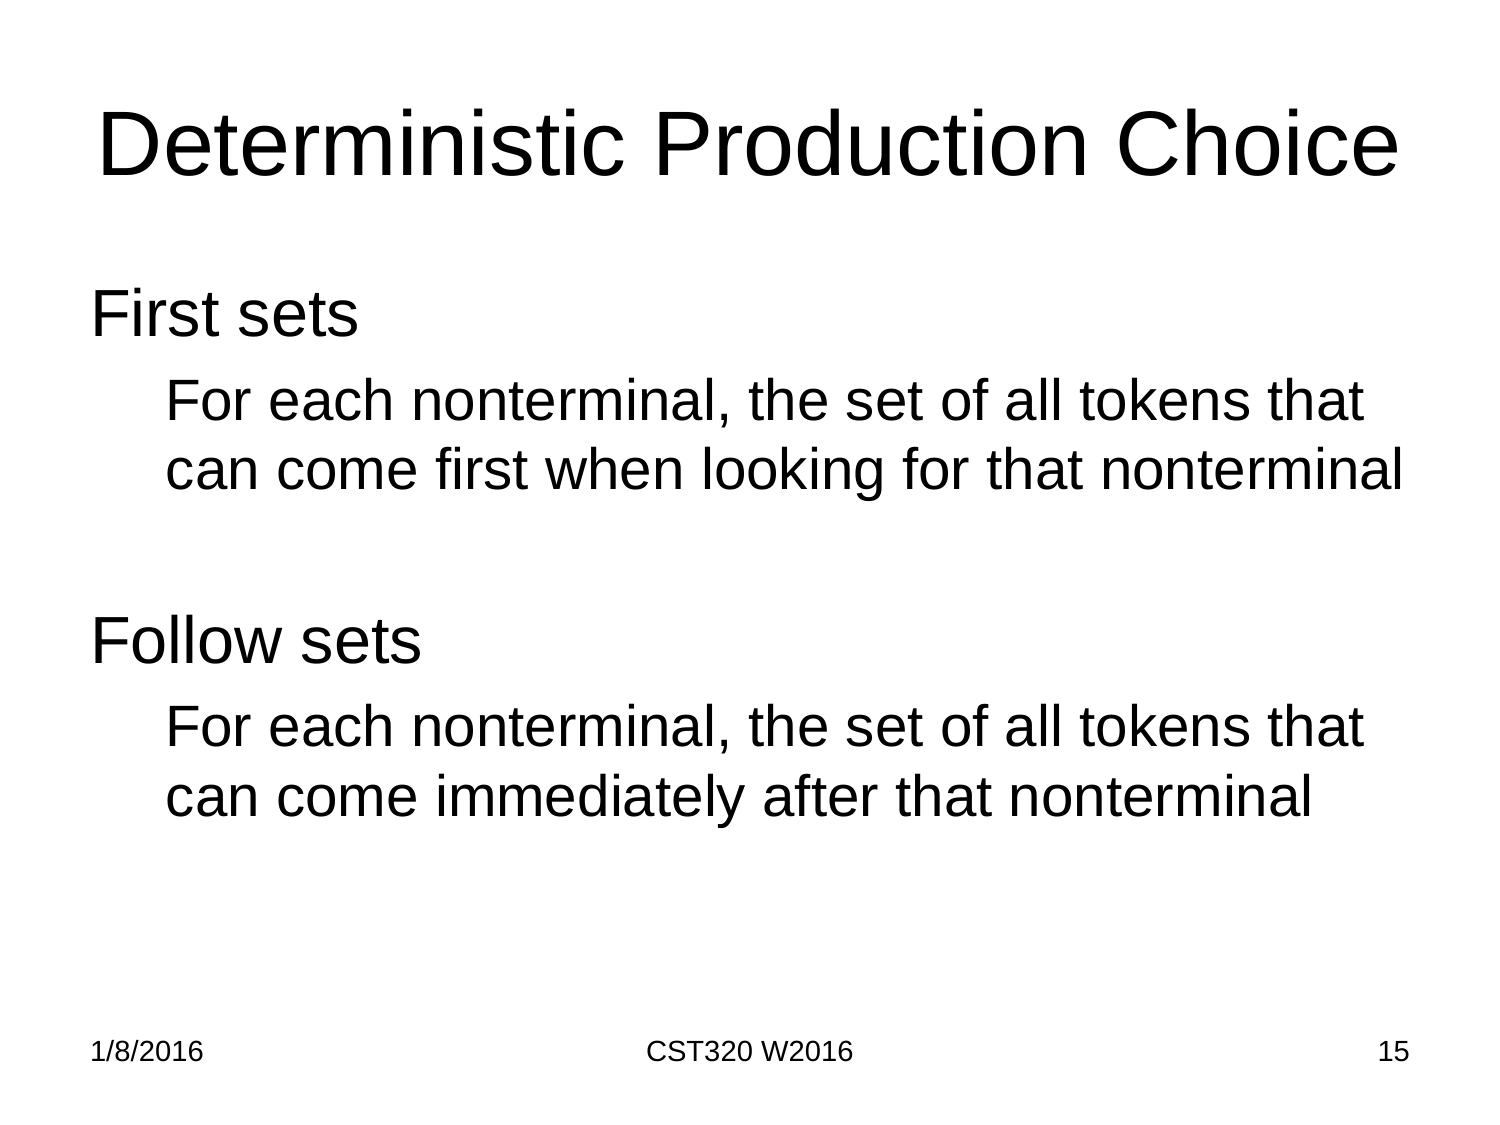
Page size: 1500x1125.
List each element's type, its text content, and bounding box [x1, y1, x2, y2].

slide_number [75, 1024, 425, 1103]
list First sets For each nonterminal, the set of all tokens that can come first when looking for that nonterminal Follow sets For each nonterminal, the set of all tokens that can come immediately after that nonterminal [75, 262, 1425, 1005]
title Deterministic Production Choice [75, 45, 1425, 233]
footer CST320 W2016 [512, 1024, 988, 1103]
slide_number 15 [1074, 1024, 1425, 1103]
